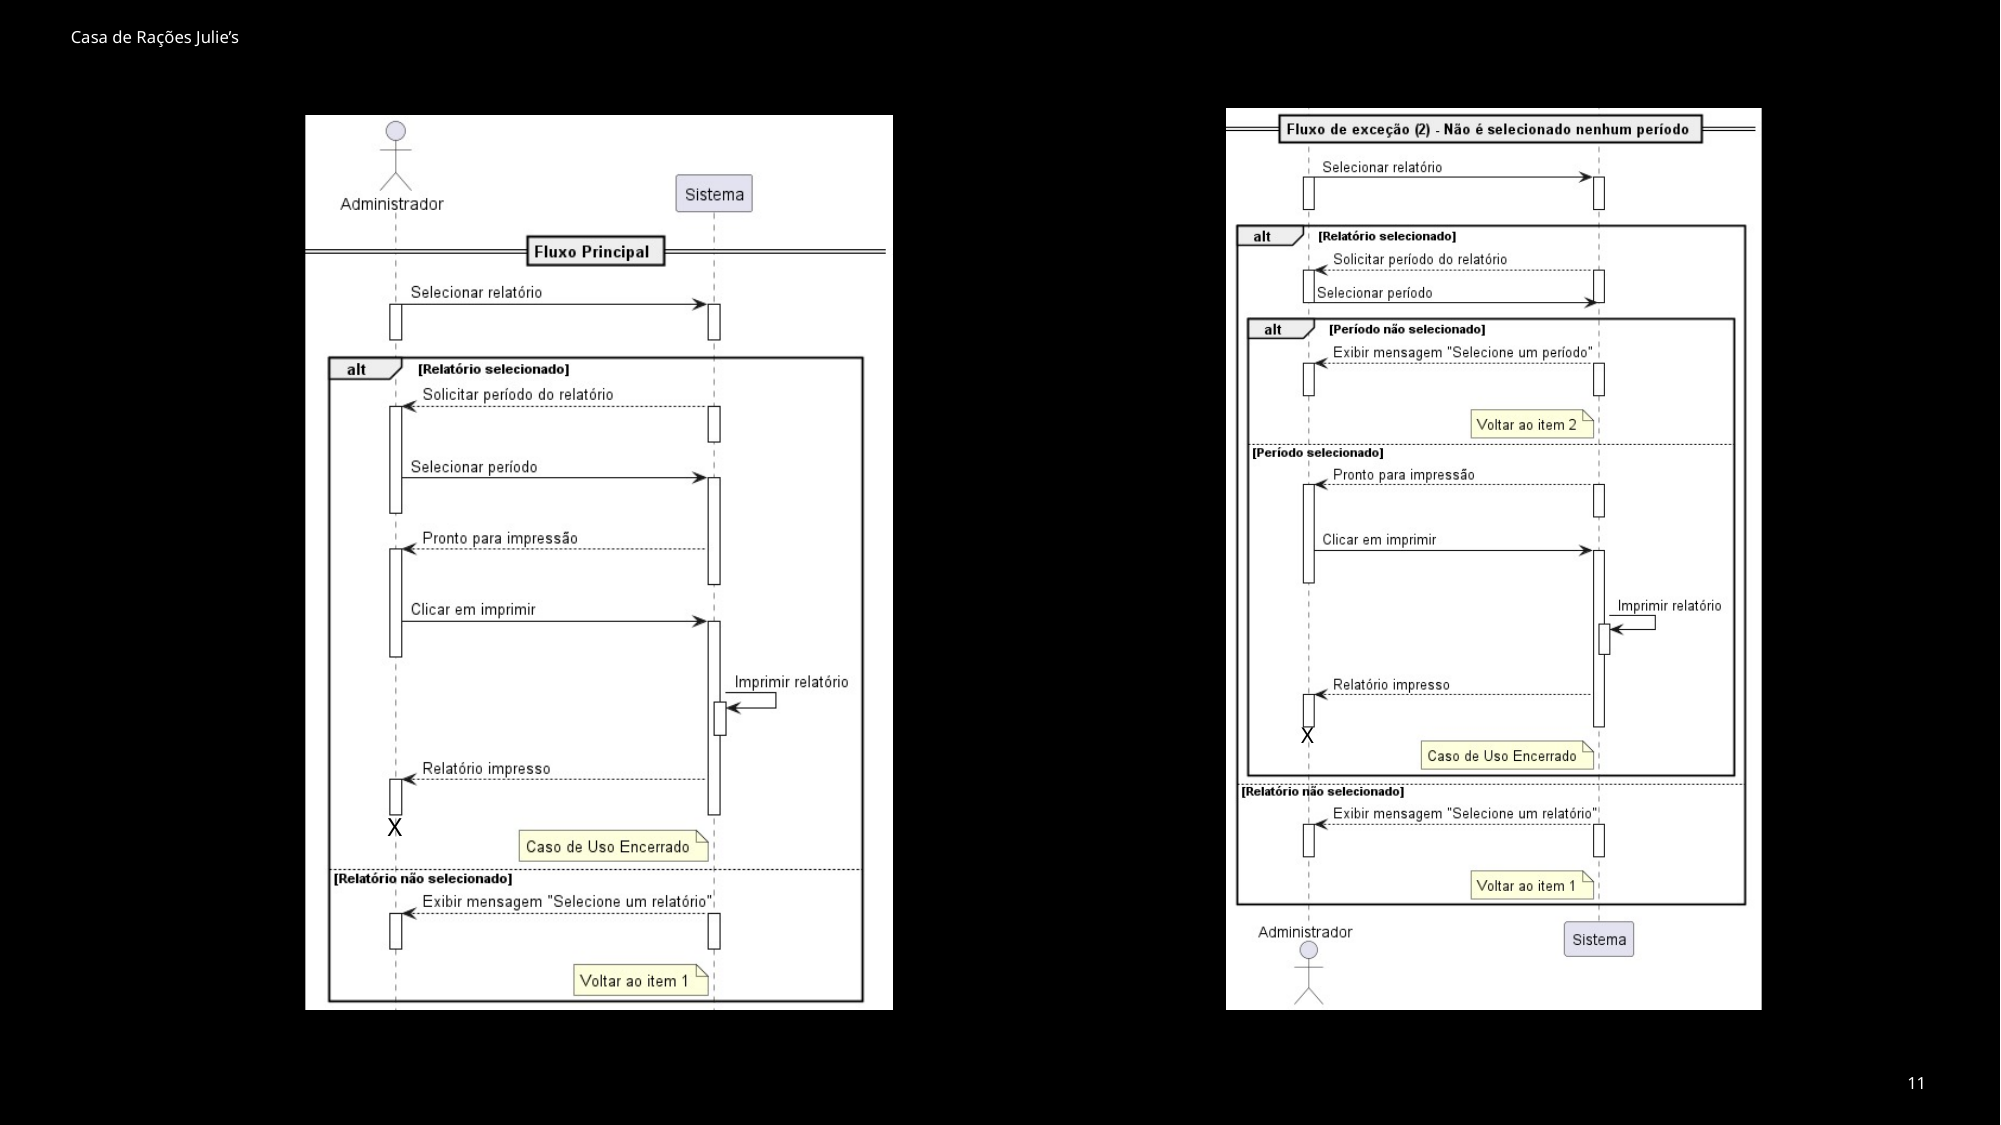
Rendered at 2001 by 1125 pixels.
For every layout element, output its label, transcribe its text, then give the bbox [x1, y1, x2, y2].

slide_number Casa de Rações Julie’s [55, 10, 506, 63]
picture [305, 115, 893, 1010]
picture [1225, 108, 1762, 1010]
slide_number 11 [1870, 1054, 1942, 1114]
